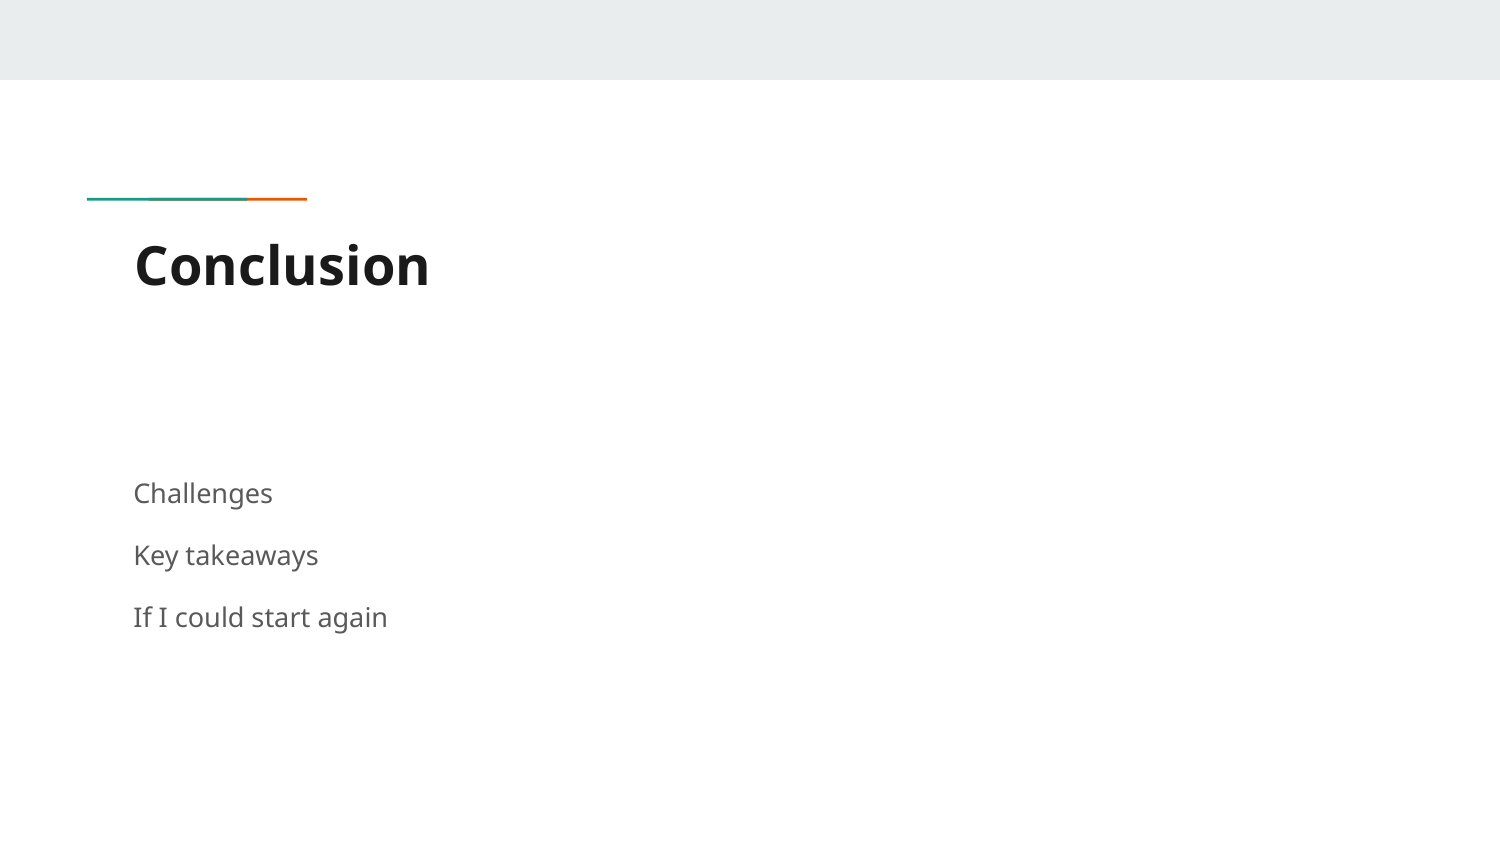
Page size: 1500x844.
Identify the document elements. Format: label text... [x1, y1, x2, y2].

list Challenges Key takeaways If I could start again [118, 456, 660, 719]
title Conclusion [119, 216, 662, 443]
